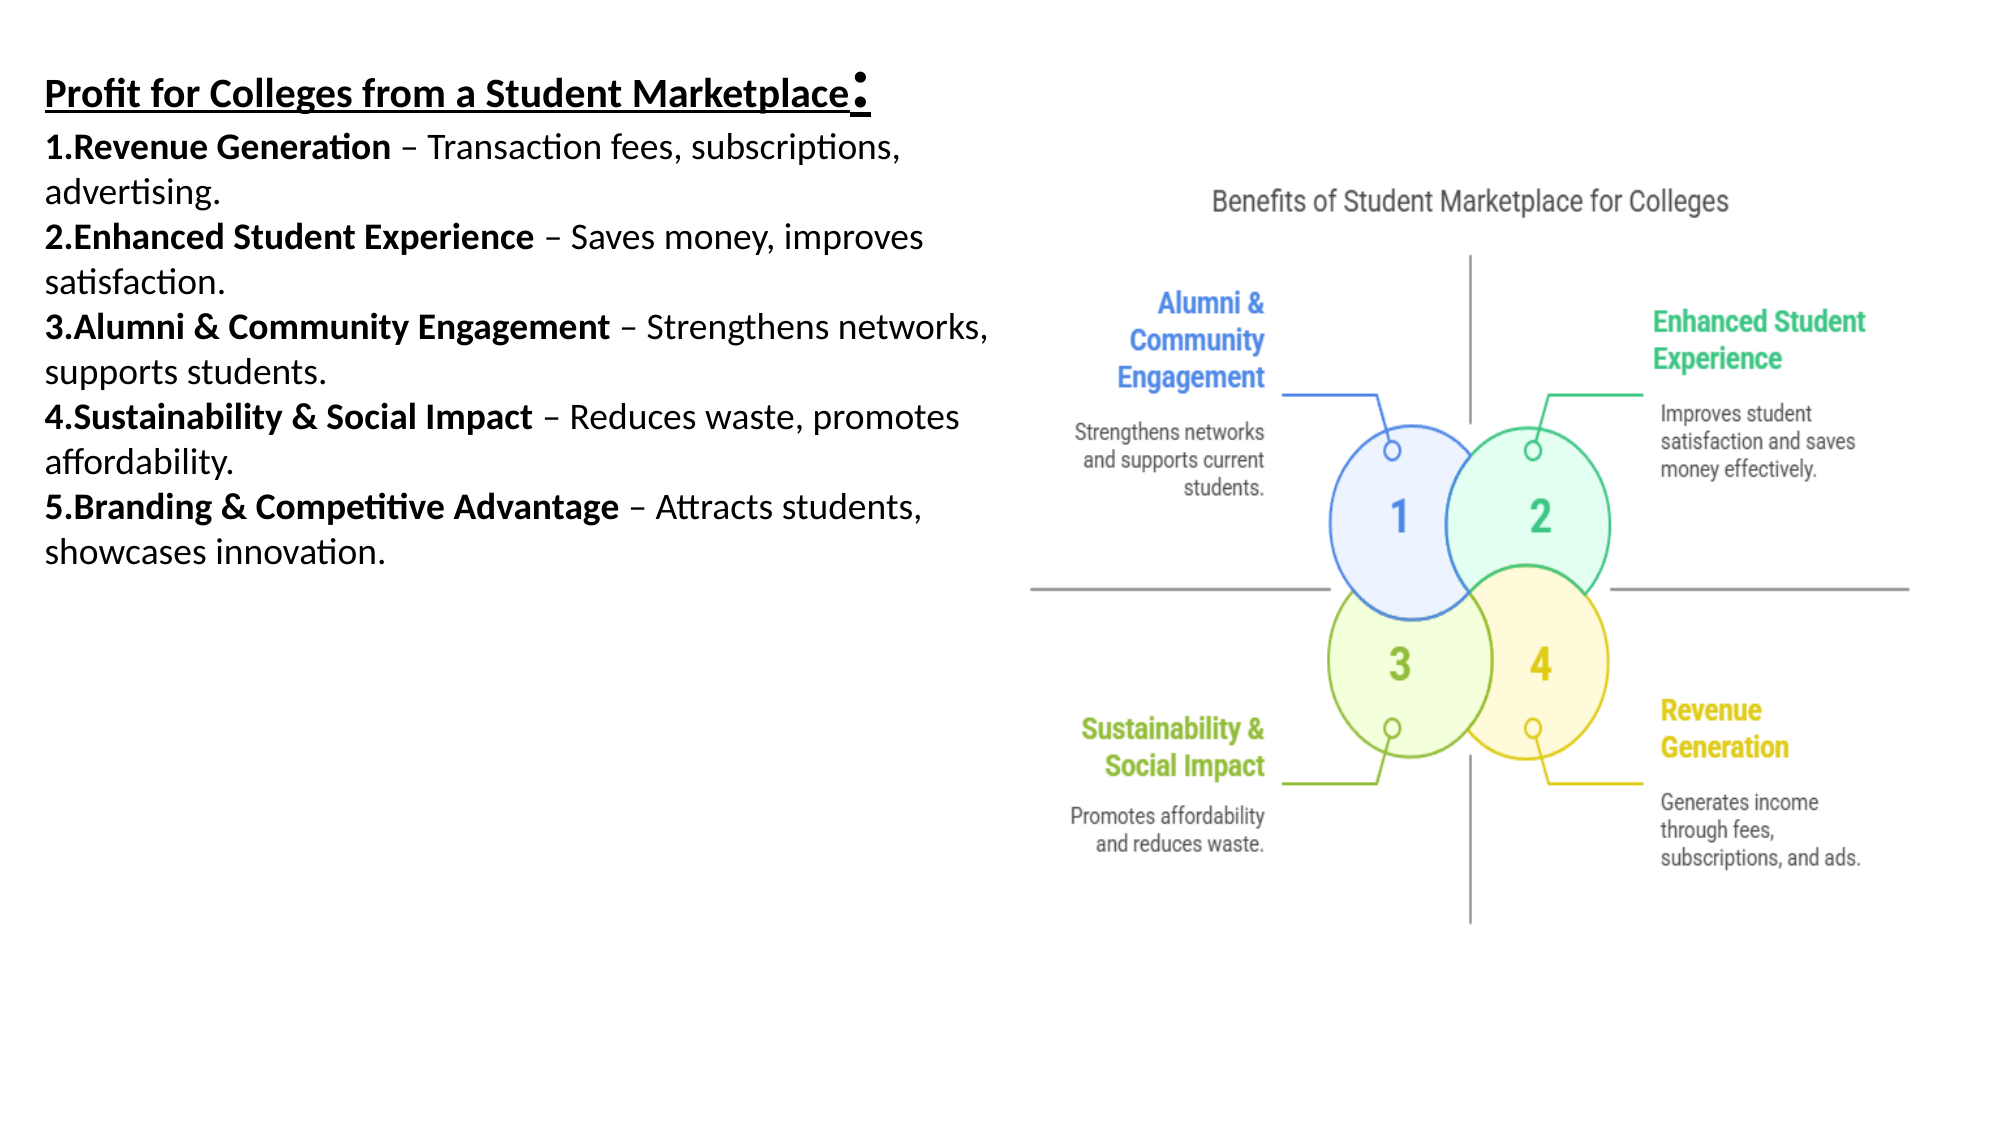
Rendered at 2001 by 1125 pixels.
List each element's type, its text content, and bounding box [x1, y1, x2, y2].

picture [999, 107, 1941, 1000]
text_box Profit for Colleges from a Student Marketplace: Revenue Generation – Transaction fees, subscriptions, advertising. Enhanced Student Experience – Saves money, improves satisfaction. Alumni & Community Engagement – Strengthens networks, supports students. Sustainability & Social Impact – Reduces waste, promotes affordability. Branding & Competitive Advantage – Attracts students, showcases innovation. [29, 25, 1031, 580]
